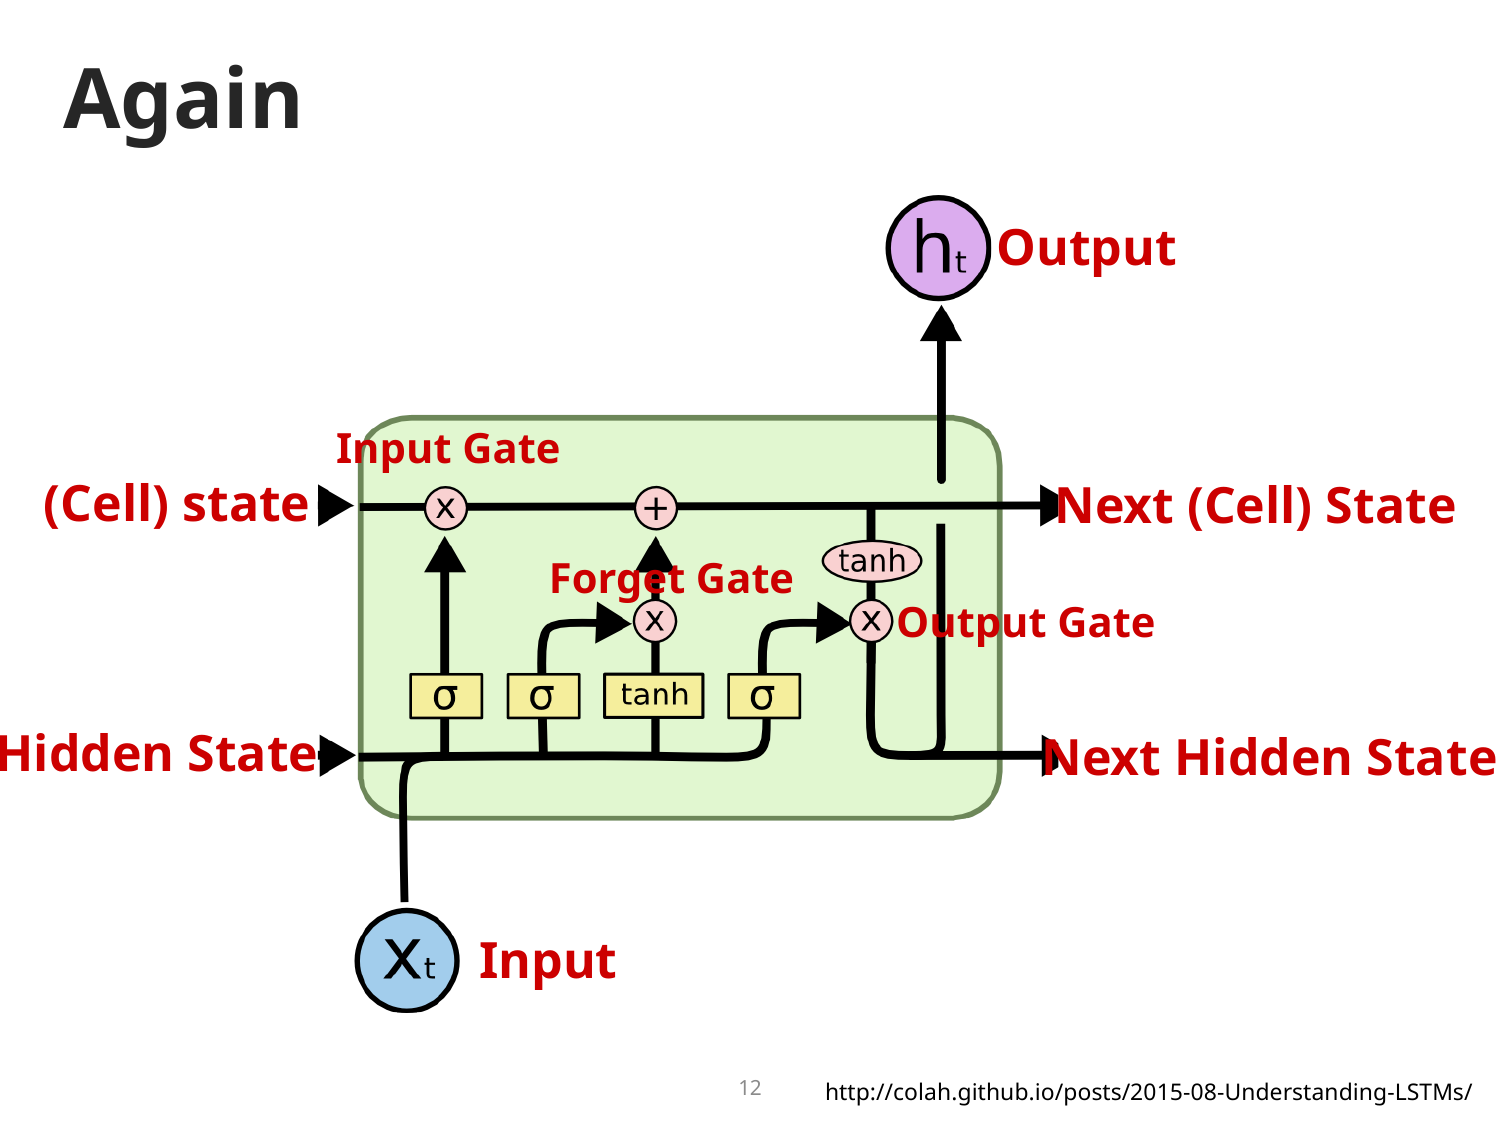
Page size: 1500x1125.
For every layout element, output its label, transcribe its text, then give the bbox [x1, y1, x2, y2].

text_box Output [1063, 208, 1192, 283]
text_box Next Hidden State [1063, 718, 1500, 793]
text_box http://colah.github.io/posts/2015-08-Understanding-LSTMs/ [749, 1070, 1489, 1113]
text_box Next (Cell) State [1063, 466, 1472, 541]
text_box Output Gate [1063, 588, 1171, 653]
title Again [48, 41, 1456, 149]
picture [317, 195, 1059, 1013]
text_box Hidden State [0, 713, 312, 789]
slide_number 12 [575, 1058, 925, 1119]
text_box (Cell) state [29, 464, 312, 539]
